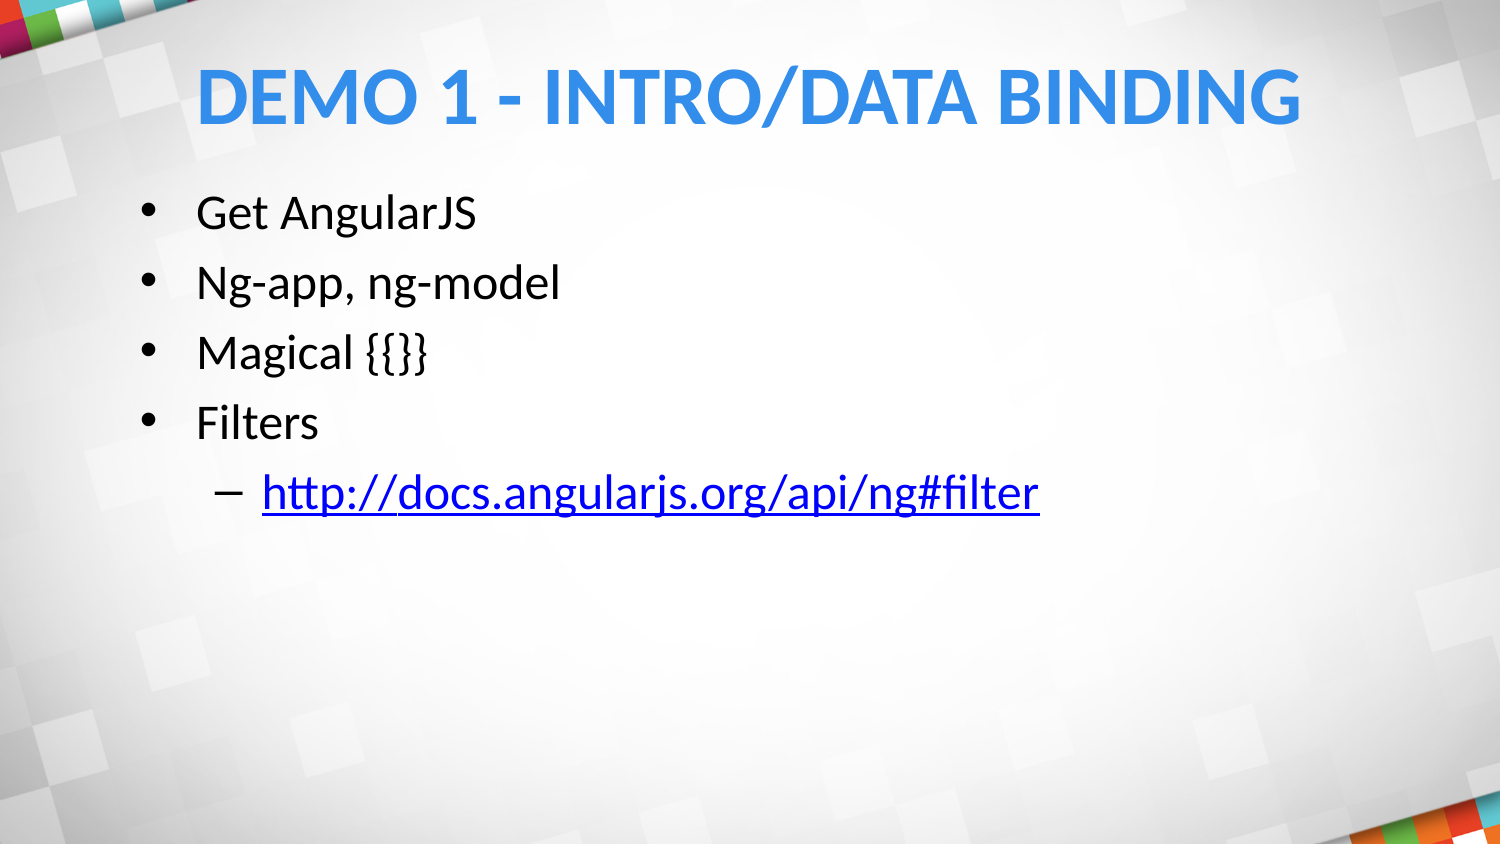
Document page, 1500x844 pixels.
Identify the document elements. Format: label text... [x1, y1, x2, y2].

title Demo 1 - Intro/Data Binding [75, 33, 1425, 175]
picture [0, 0, 1500, 844]
list Get AngularJS Ng-app, ng-model Magical {{}} Filters http://docs.angularjs.org/api/ng#filter [125, 175, 1375, 810]
